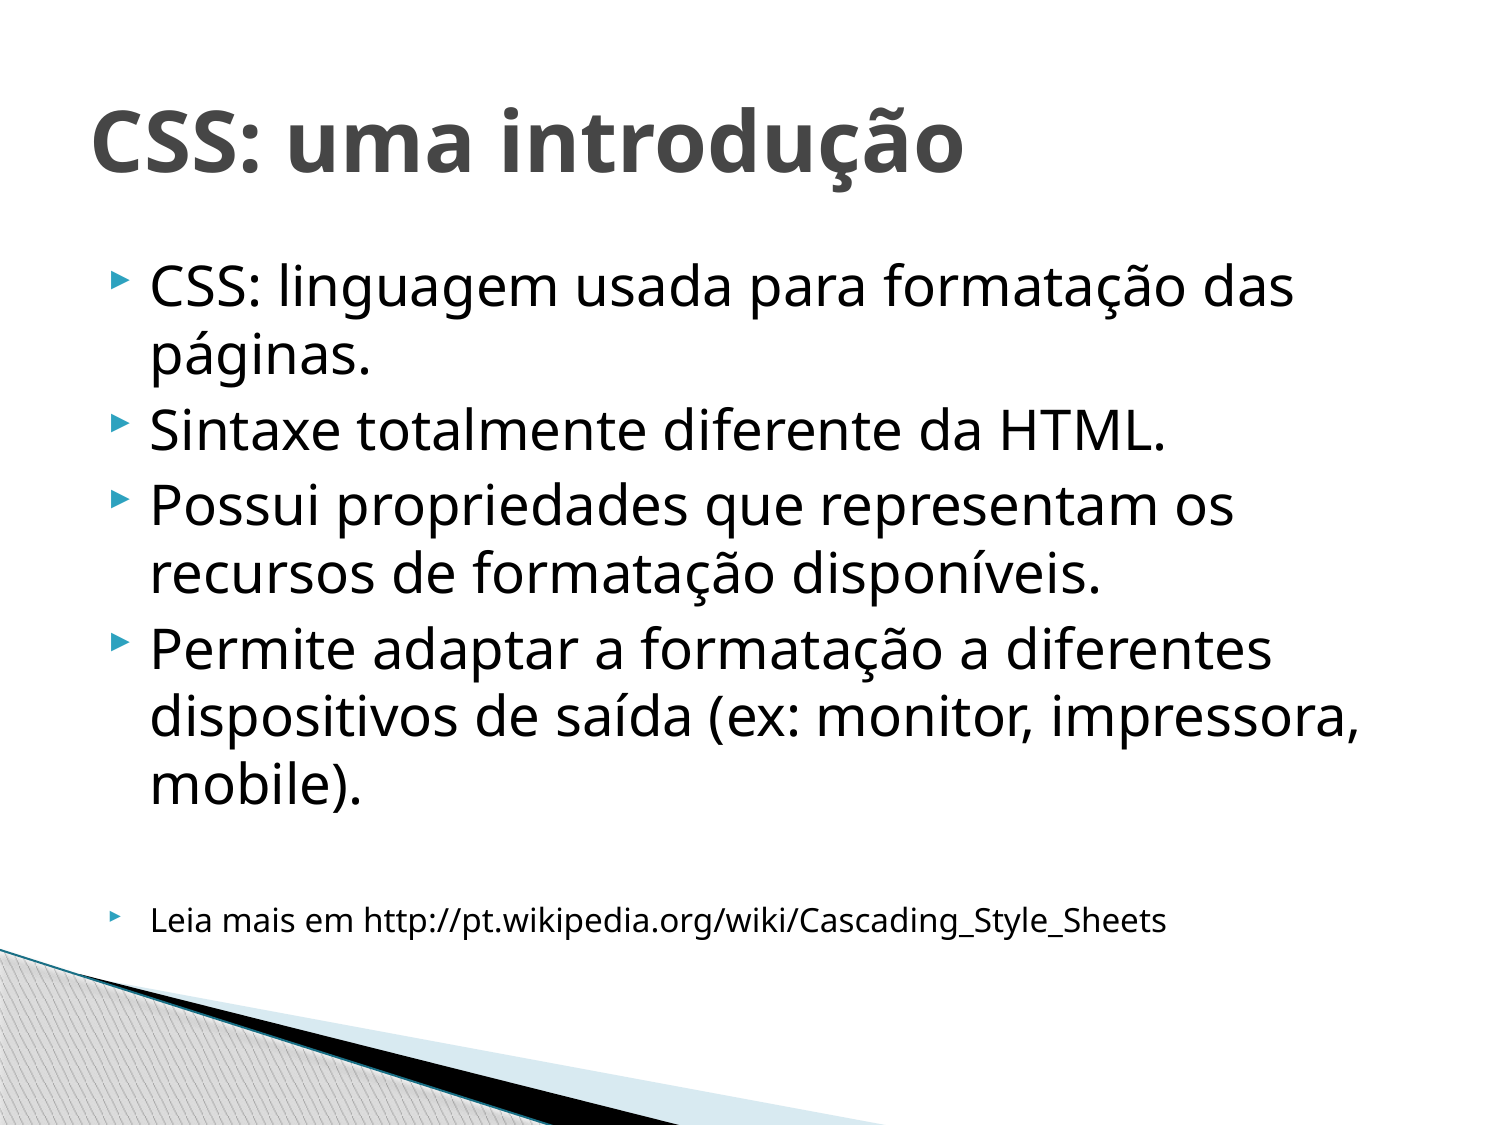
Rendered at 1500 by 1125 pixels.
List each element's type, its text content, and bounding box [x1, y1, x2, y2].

list CSS: linguagem usada para formatação das páginas. Sintaxe totalmente diferente da HTML. Possui propriedades que representam os recursos de formatação disponíveis. Permite adaptar a formatação a diferentes dispositivos de saída (ex: monitor, impressora, mobile). Leia mais em http://pt.wikipedia.org/wiki/Cascading_Style_Sheets [74, 242, 1426, 986]
title CSS: uma introdução [75, 45, 1425, 233]
